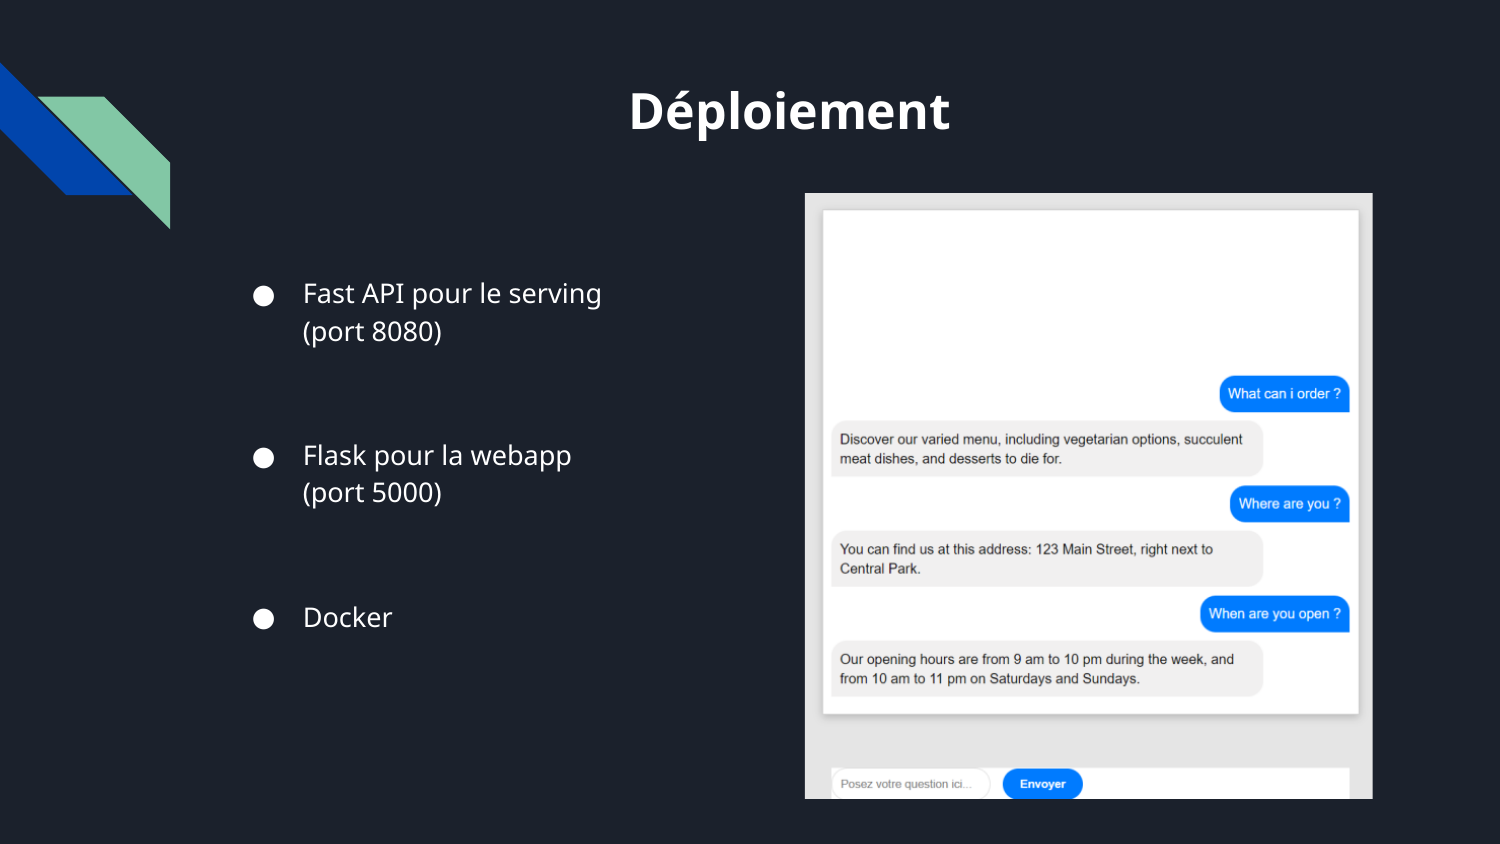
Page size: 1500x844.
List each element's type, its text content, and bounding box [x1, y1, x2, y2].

list Fast API pour le serving (port 8080) Flask pour la webapp (port 5000) Docker [212, 257, 624, 735]
title Déploiement [212, 64, 1368, 215]
picture [804, 193, 1373, 799]
